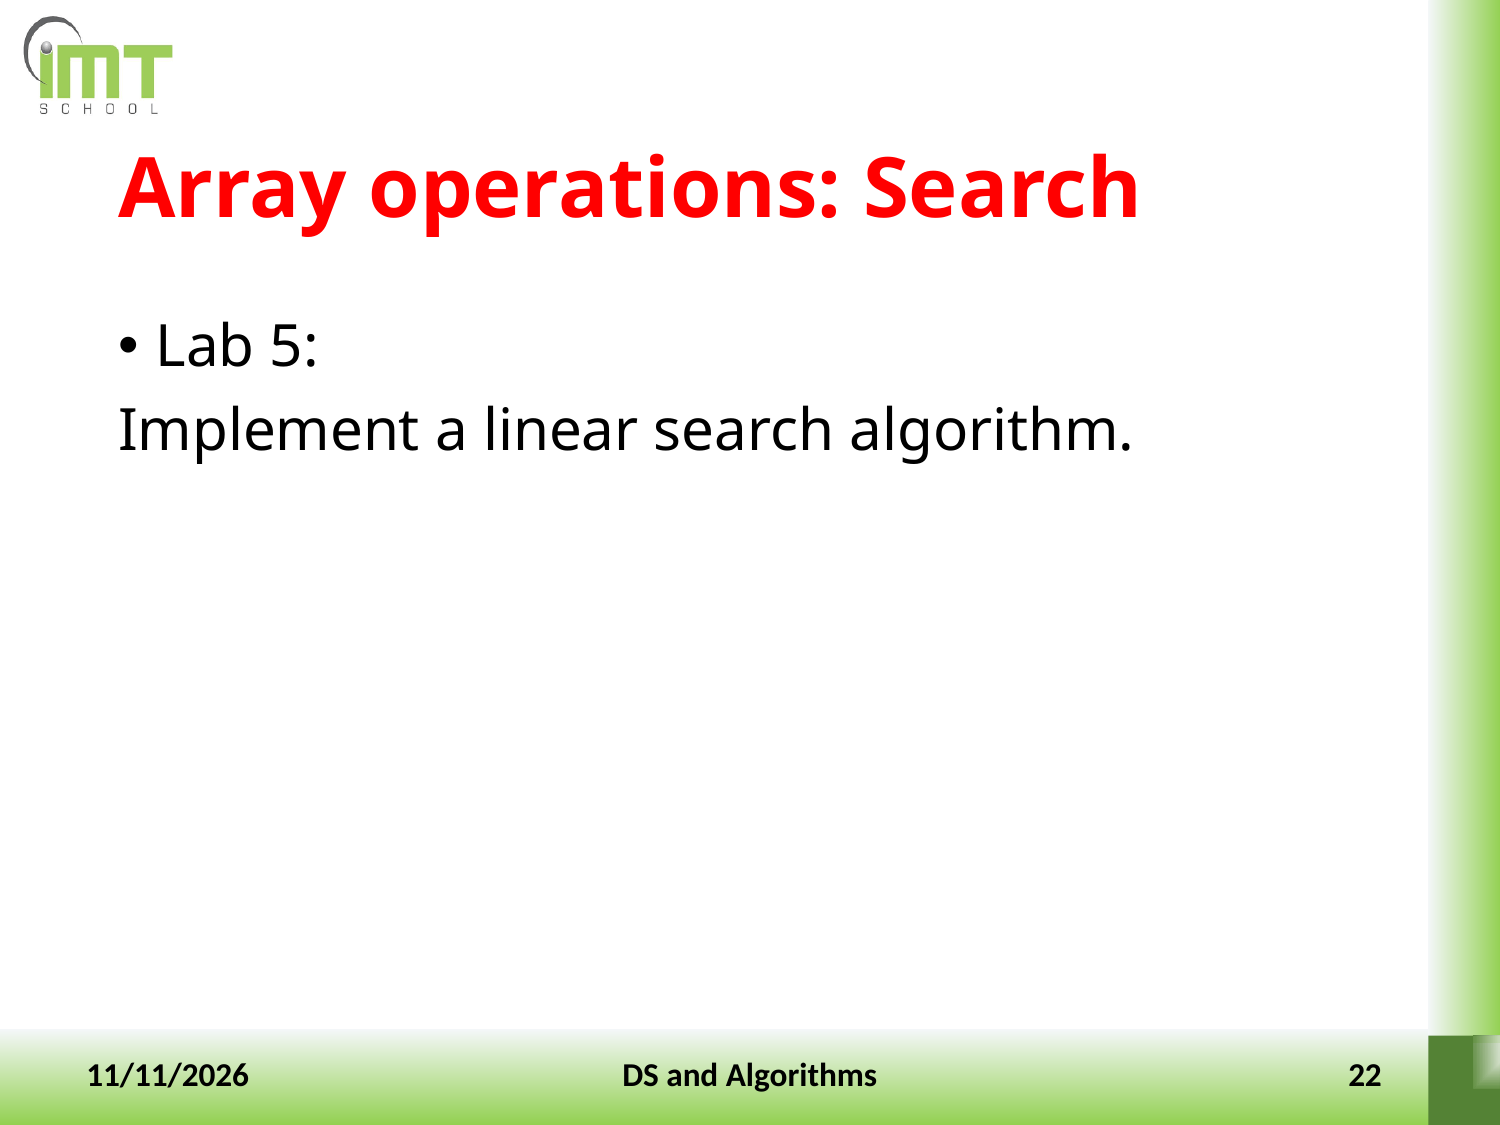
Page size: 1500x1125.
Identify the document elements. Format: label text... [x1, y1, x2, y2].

picture [17, 0, 175, 121]
title Array operations: Search [103, 82, 1397, 300]
footer DS and Algorithms [496, 1042, 1004, 1103]
slide_number 10-Jan-2022 [71, 1042, 409, 1103]
list Lab 5: Implement a linear search algorithm. [103, 309, 1397, 1023]
slide_number 22 [1059, 1042, 1397, 1103]
